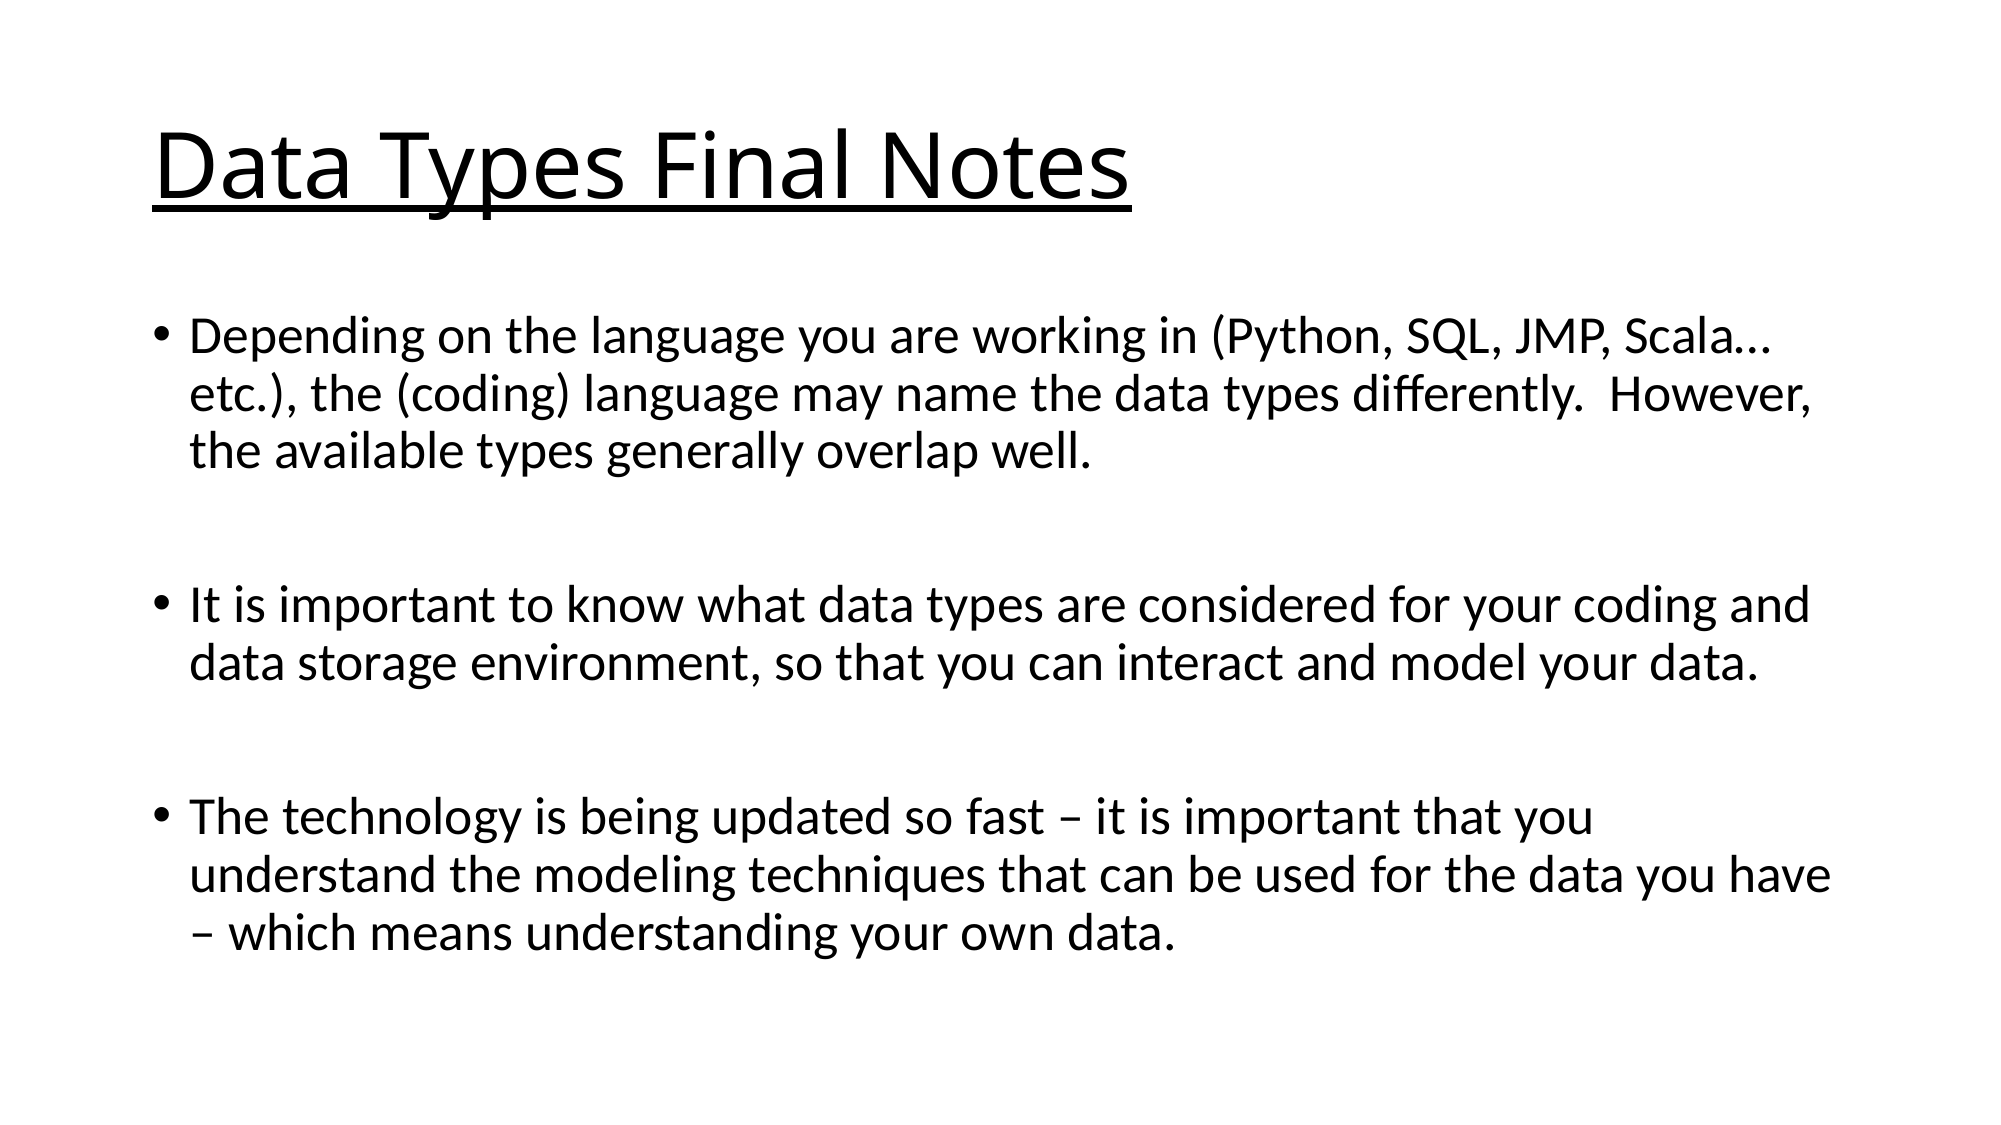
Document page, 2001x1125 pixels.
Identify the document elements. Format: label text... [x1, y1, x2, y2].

list Depending on the language you are working in (Python, SQL, JMP, Scala…etc.), the (coding) language may name the data types differently. However, the available types generally overlap well. It is important to know what data types are considered for your coding and data storage environment, so that you can interact and model your data. The technology is being updated so fast – it is important that you understand the modeling techniques that can be used for the data you have – which means understanding your own data. [137, 299, 1863, 1014]
title Data Types Final Notes [137, 59, 1863, 278]
